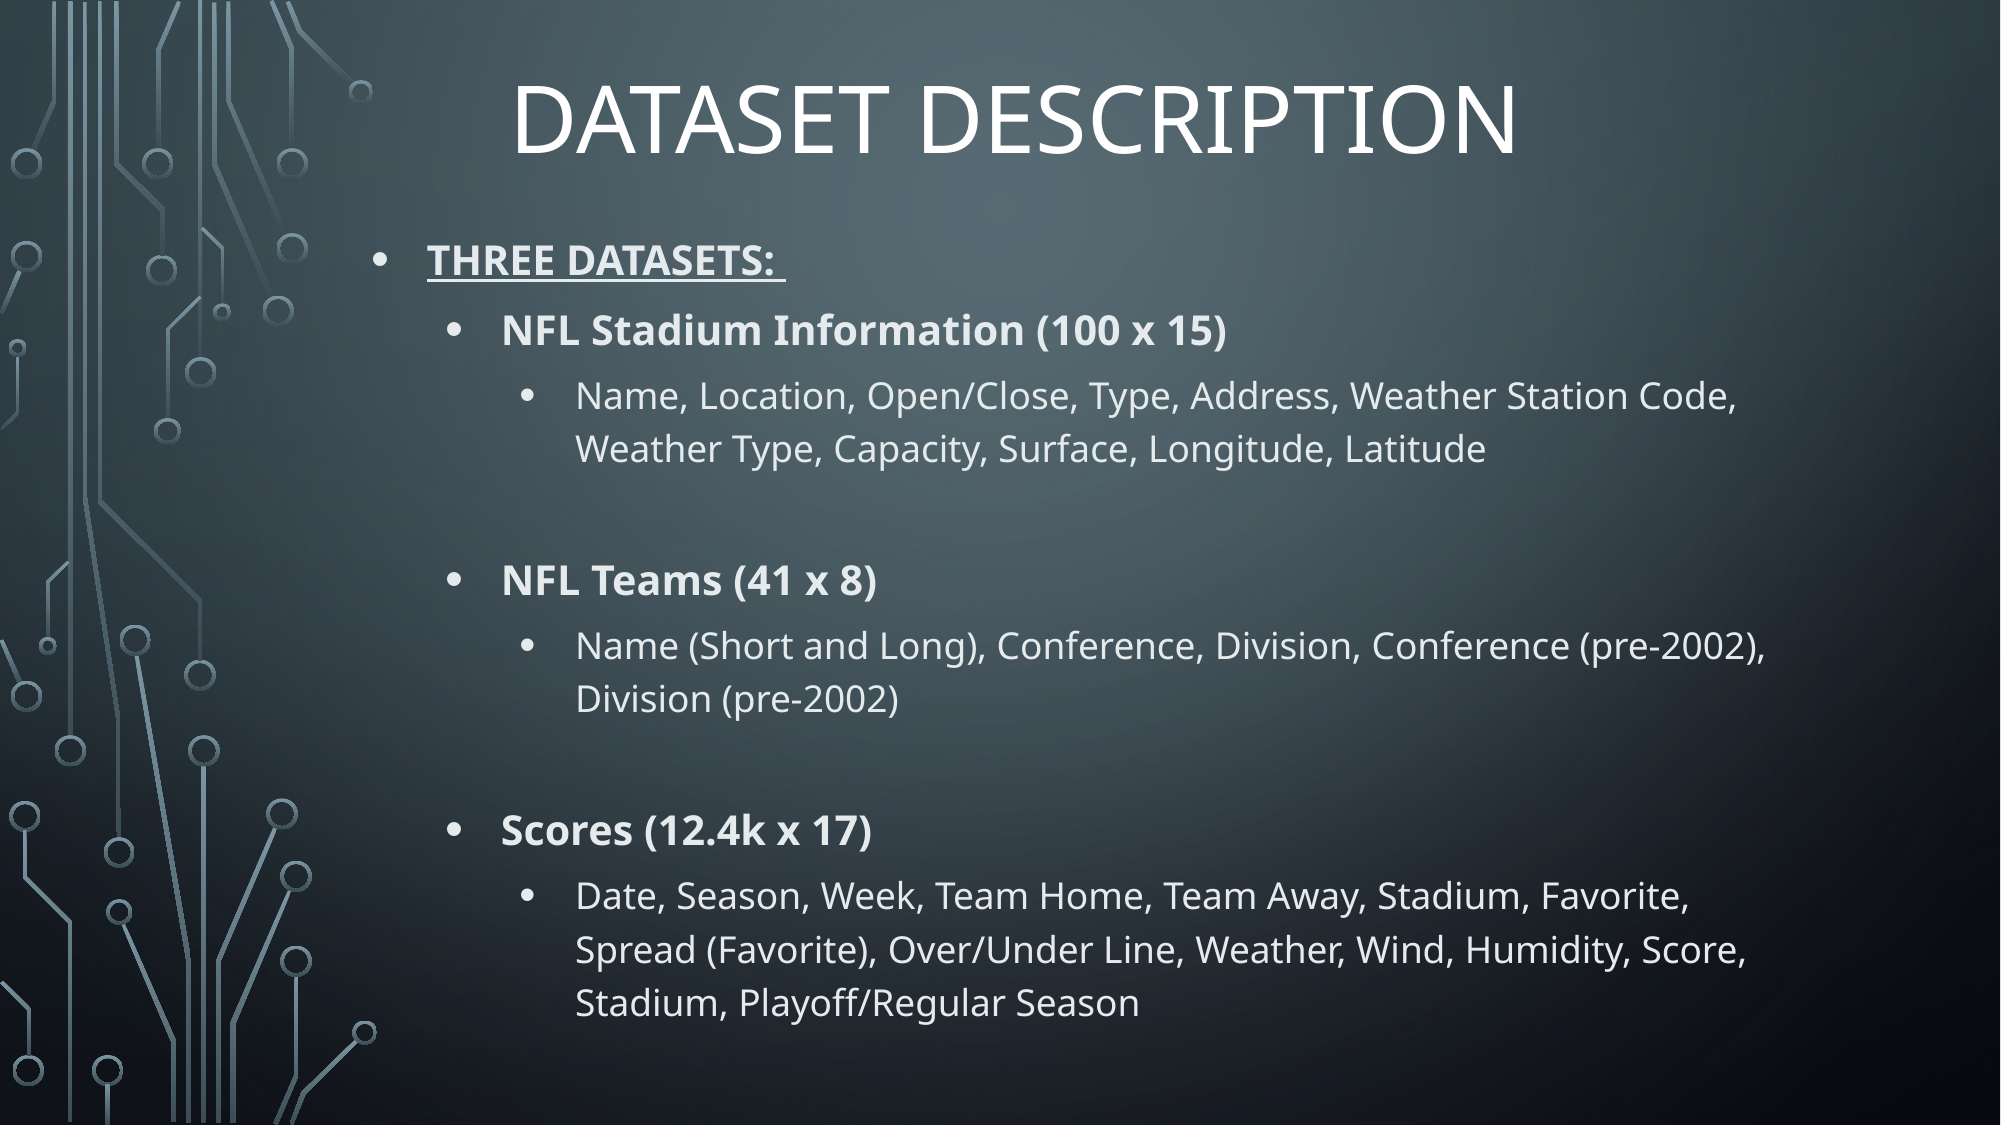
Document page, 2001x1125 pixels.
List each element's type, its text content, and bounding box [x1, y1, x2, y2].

title Dataset Description [294, 92, 1737, 182]
subtitle Three datasets: NFL Stadium Information (100 x 15) Name, Location, Open/Close, Type, Address, Weather Station Code, Weather Type, Capacity, Surface, Longitude, Latitude NFL Teams (41 x 8) Name (Short and Long), Conference, Division, Conference (pre-2002), Division (pre-2002) Scores (12.4k x 17) Date, Season, Week, Team Home, Team Away, Stadium, Favorite, Spread (Favorite), Over/Under Line, Weather, Wind, Humidity, Score, Stadium, Playoff/Regular Season [355, 216, 1799, 1033]
